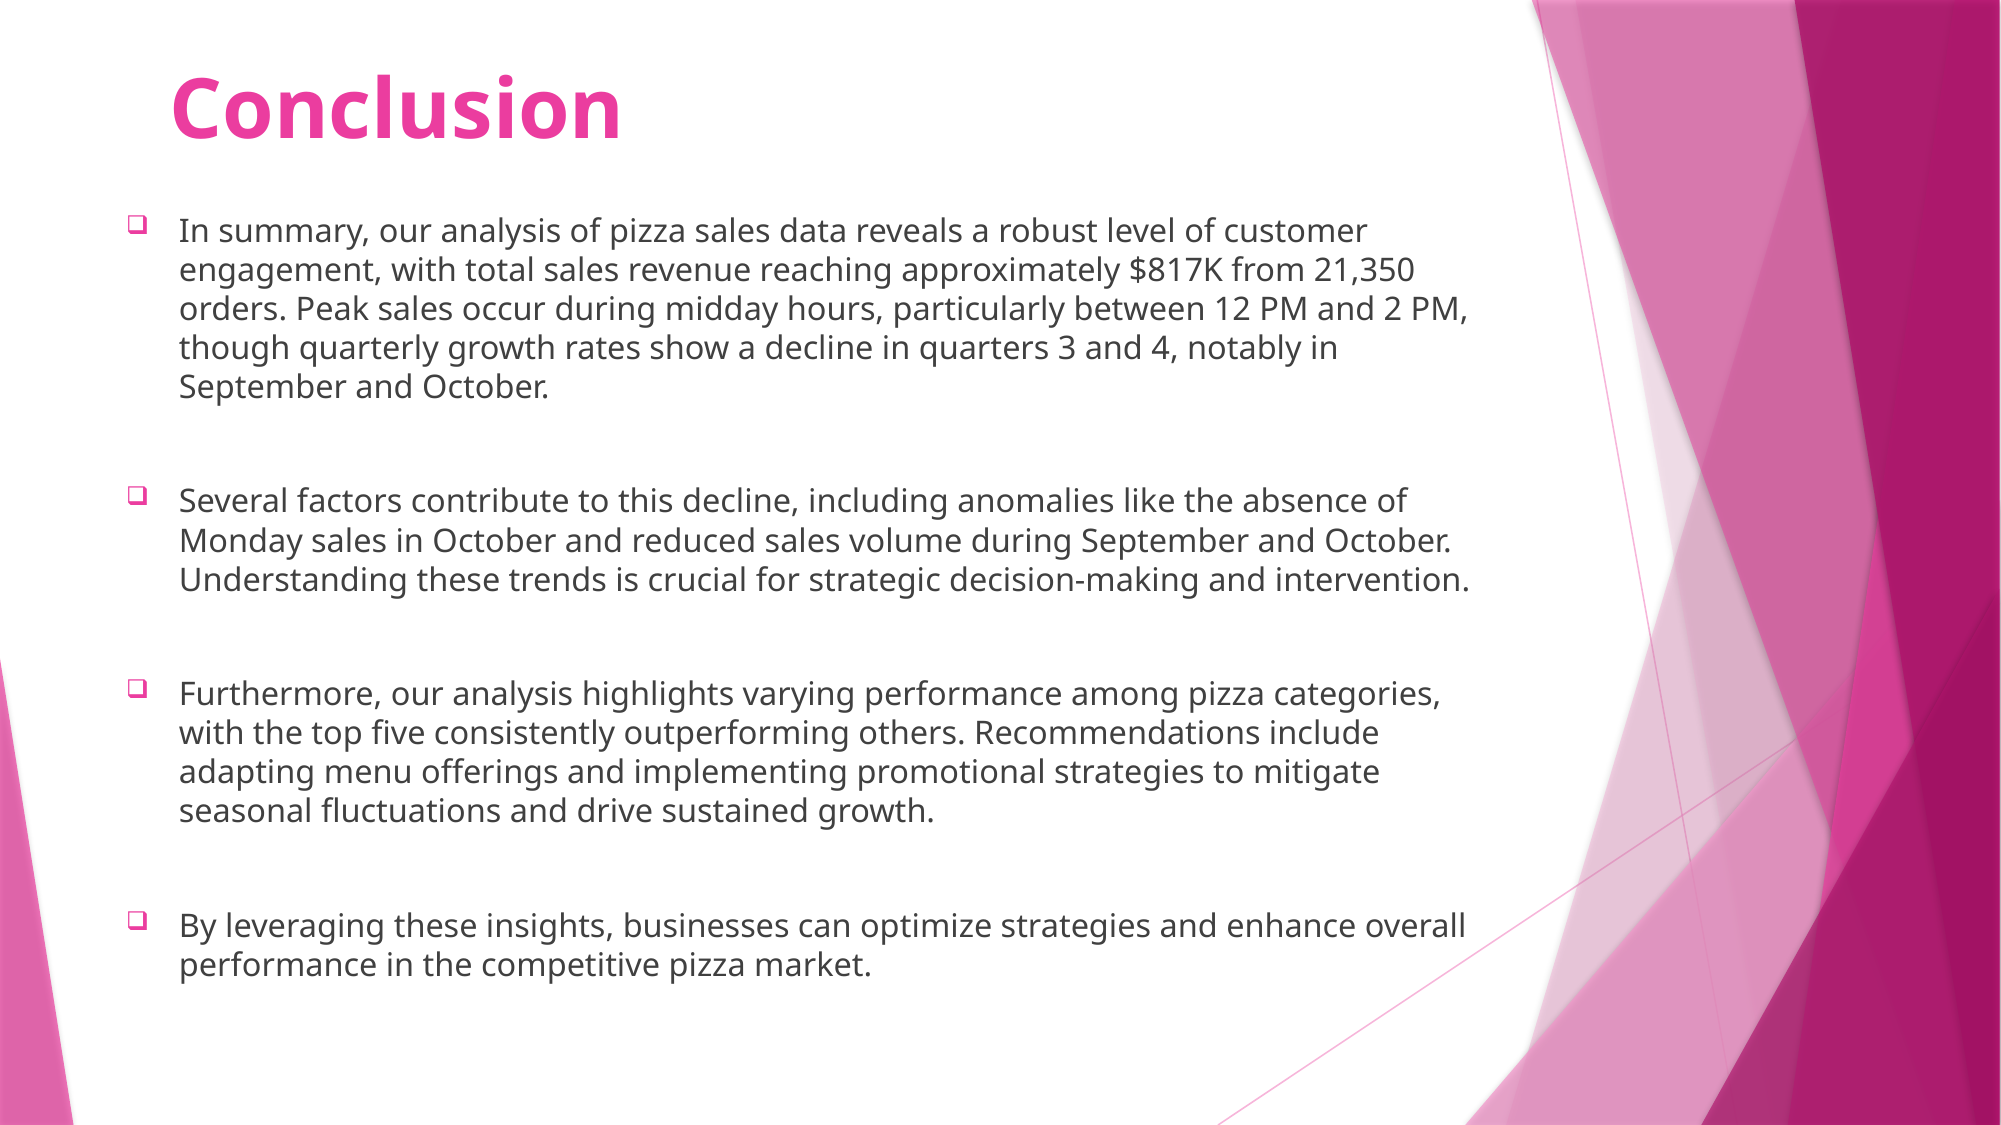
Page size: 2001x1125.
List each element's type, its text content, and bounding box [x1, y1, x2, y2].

list In summary, our analysis of pizza sales data reveals a robust level of customer engagement, with total sales revenue reaching approximately $817K from 21,350 orders. Peak sales occur during midday hours, particularly between 12 PM and 2 PM, though quarterly growth rates show a decline in quarters 3 and 4, notably in September and October. Several factors contribute to this decline, including anomalies like the absence of Monday sales in October and reduced sales volume during September and October. Understanding these trends is crucial for strategic decision-making and intervention. Furthermore, our analysis highlights varying performance among pizza categories, with the top five consistently outperforming others. Recommendations include adapting menu offerings and implementing promotional strategies to mitigate seasonal fluctuations and drive sustained growth. By leveraging these insights, businesses can optimize strategies and enhance overall performance in the competitive pizza market. [111, 202, 1522, 991]
title Conclusion [154, 47, 1522, 161]
